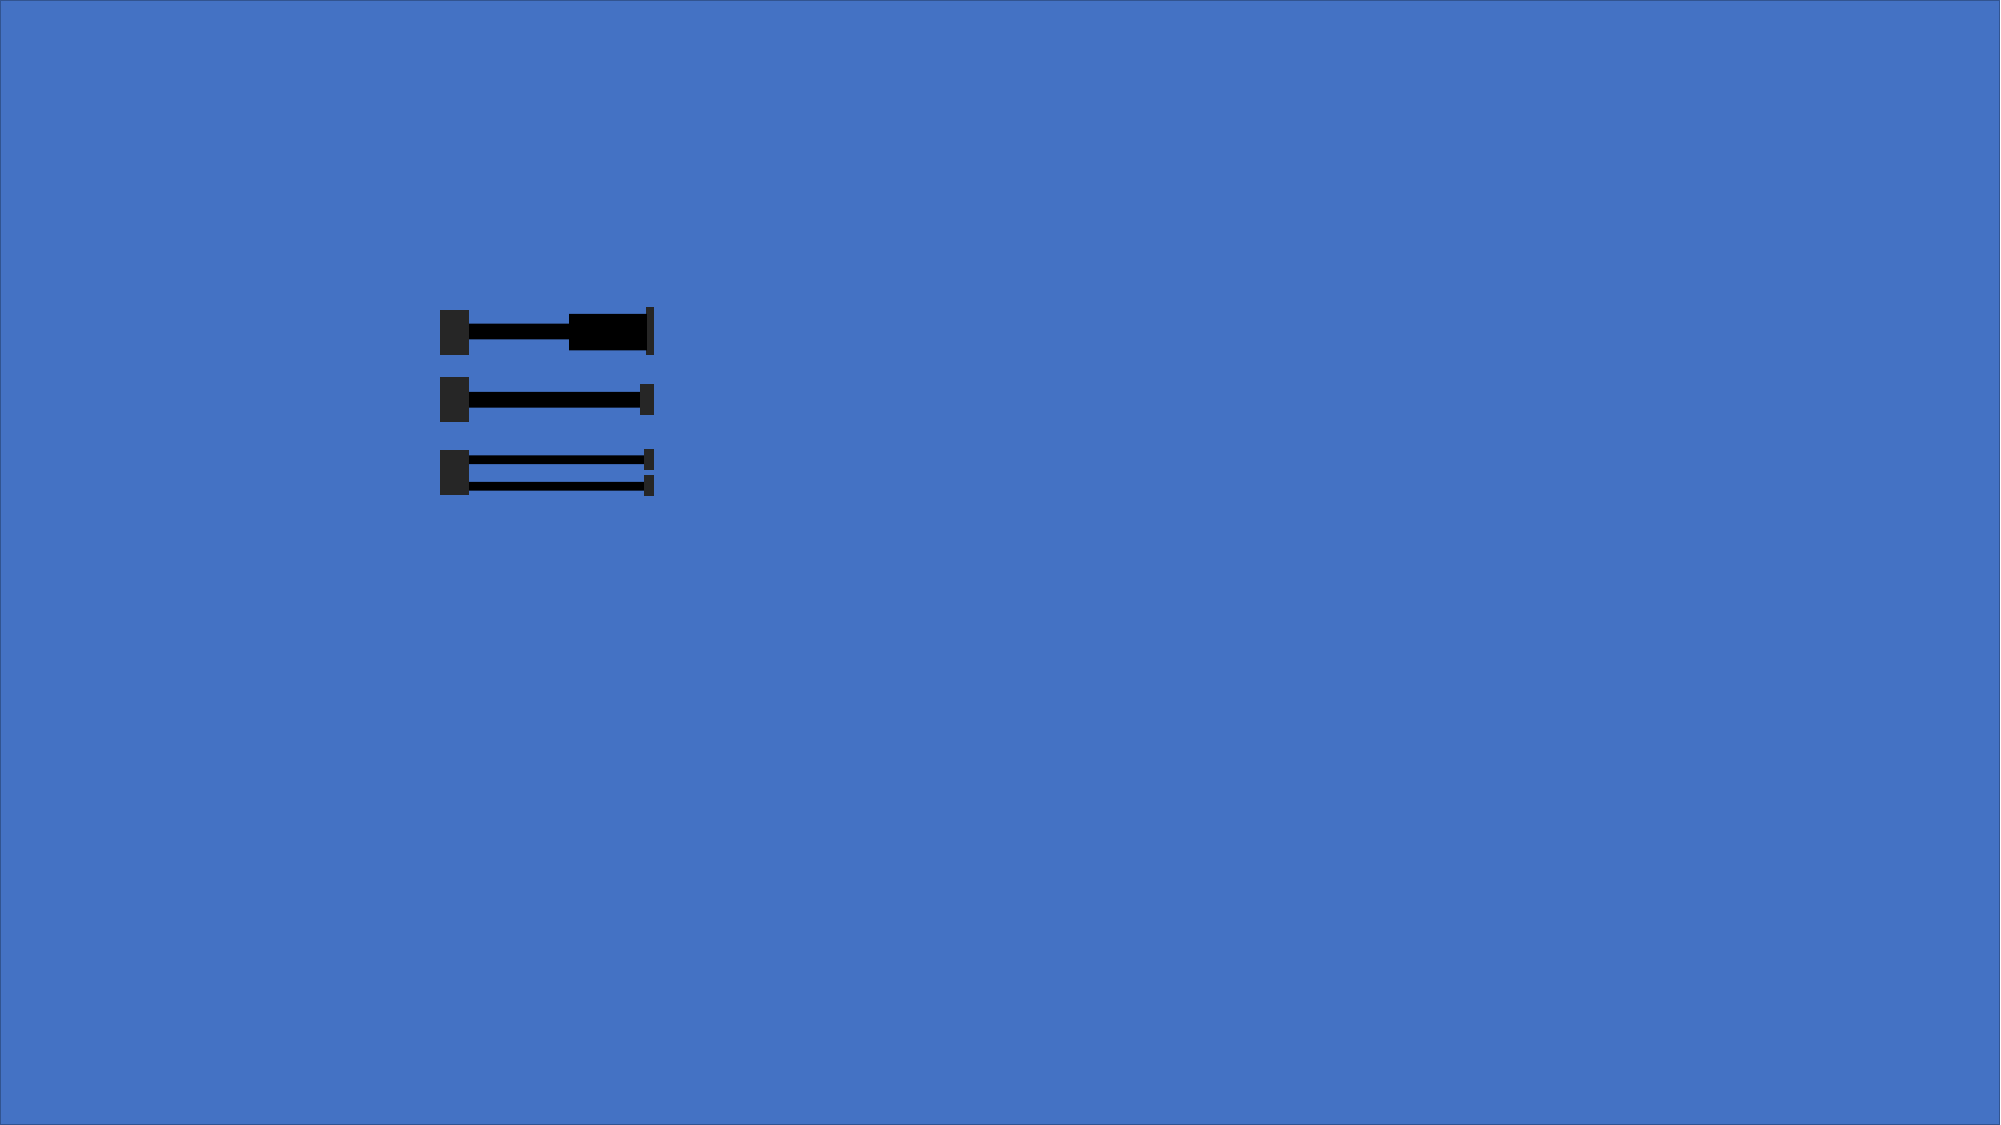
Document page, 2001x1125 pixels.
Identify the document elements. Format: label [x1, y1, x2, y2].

text_box [0, 0, 2000, 1125]
text_box [524, 438, 570, 579]
text_box [524, 224, 570, 438]
